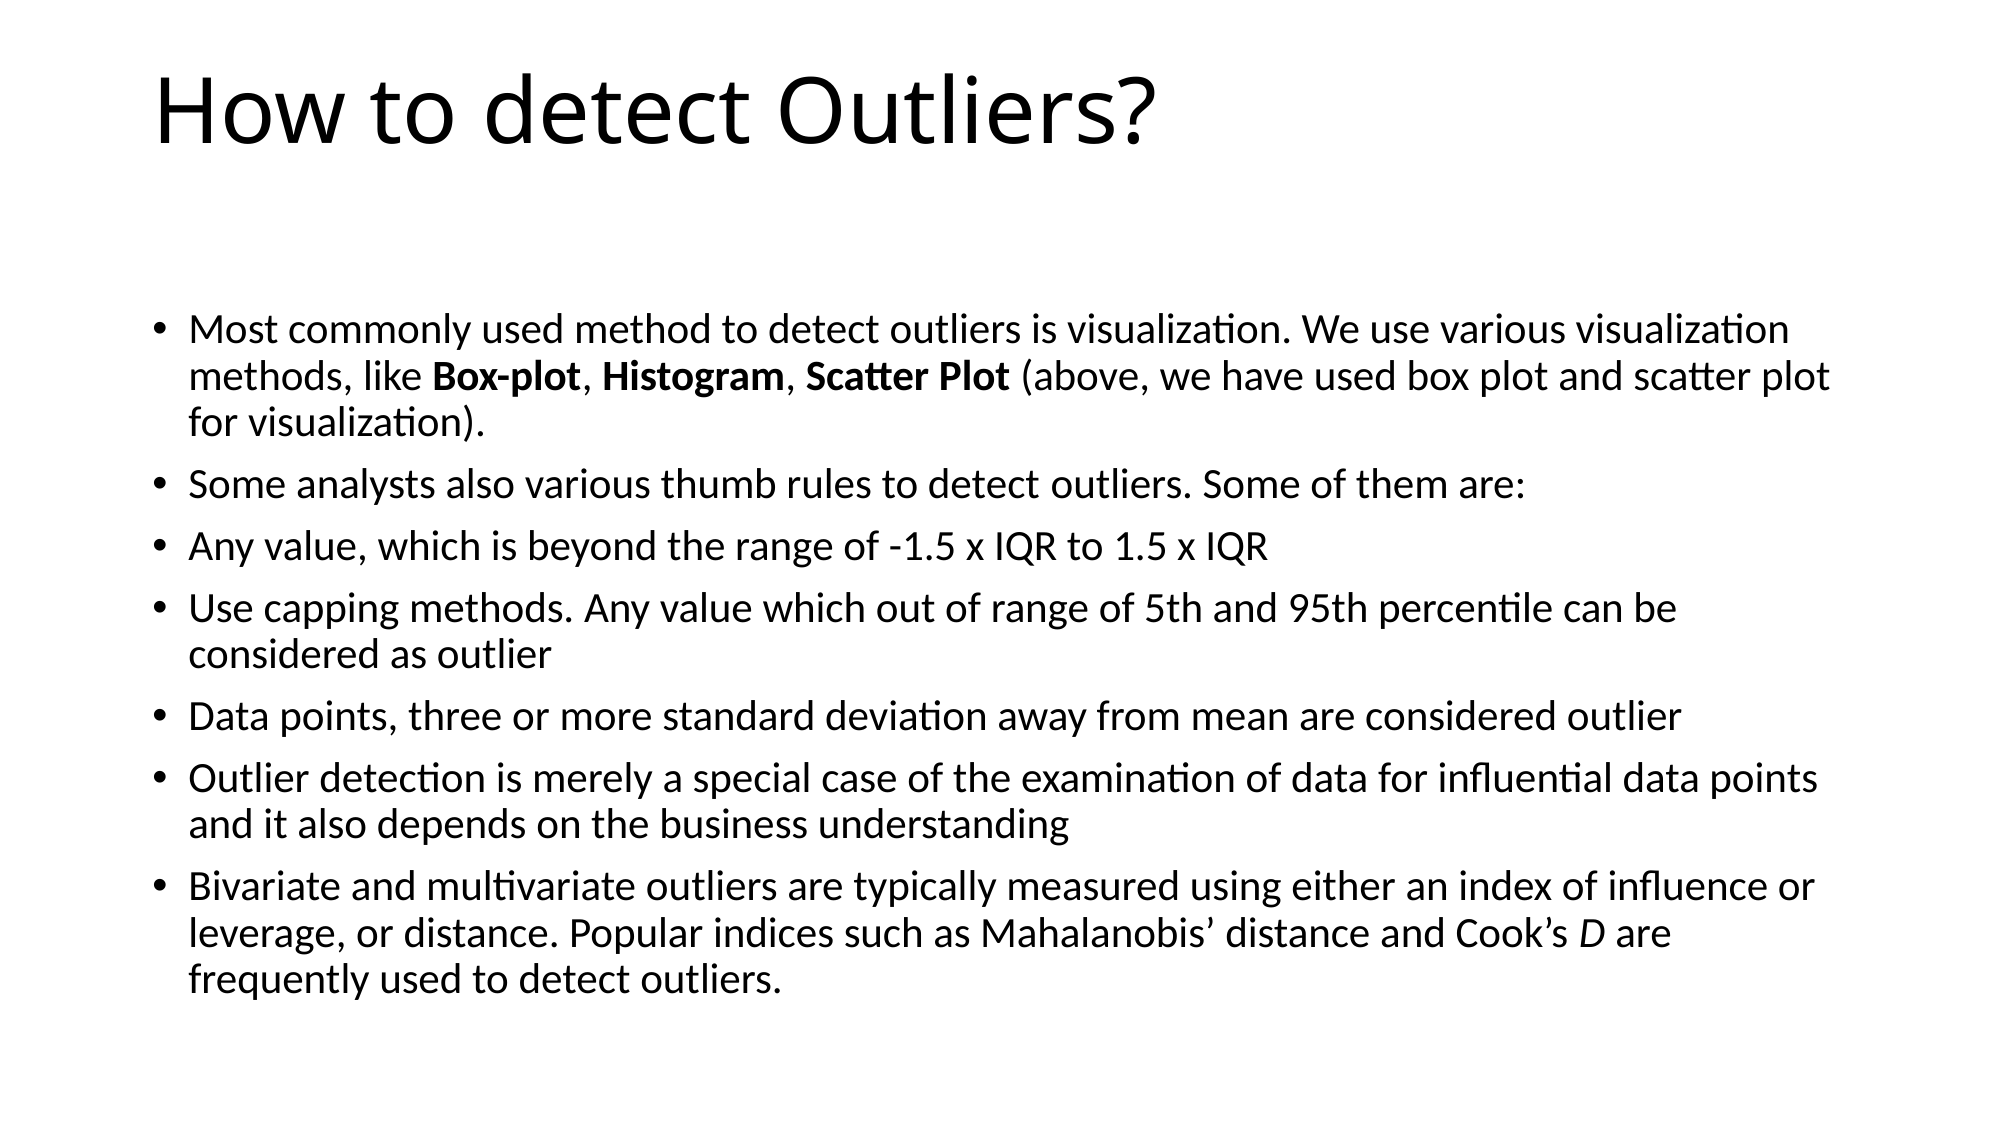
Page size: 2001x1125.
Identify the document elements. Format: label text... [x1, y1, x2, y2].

list Most commonly used method to detect outliers is visualization. We use various visualization methods, like Box-plot, Histogram, Scatter Plot (above, we have used box plot and scatter plot for visualization). Some analysts also various thumb rules to detect outliers. Some of them are: Any value, which is beyond the range of -1.5 x IQR to 1.5 x IQR Use capping methods. Any value which out of range of 5th and 95th percentile can be considered as outlier Data points, three or more standard deviation away from mean are considered outlier Outlier detection is merely a special case of the examination of data for influential data points and it also depends on the business understanding Bivariate and multivariate outliers are typically measured using either an index of influence or leverage, or distance. Popular indices such as Mahalanobis’ distance and Cook’s D are frequently used to detect outliers. [137, 299, 1863, 1014]
title How to detect Outliers? [137, 59, 1863, 278]
